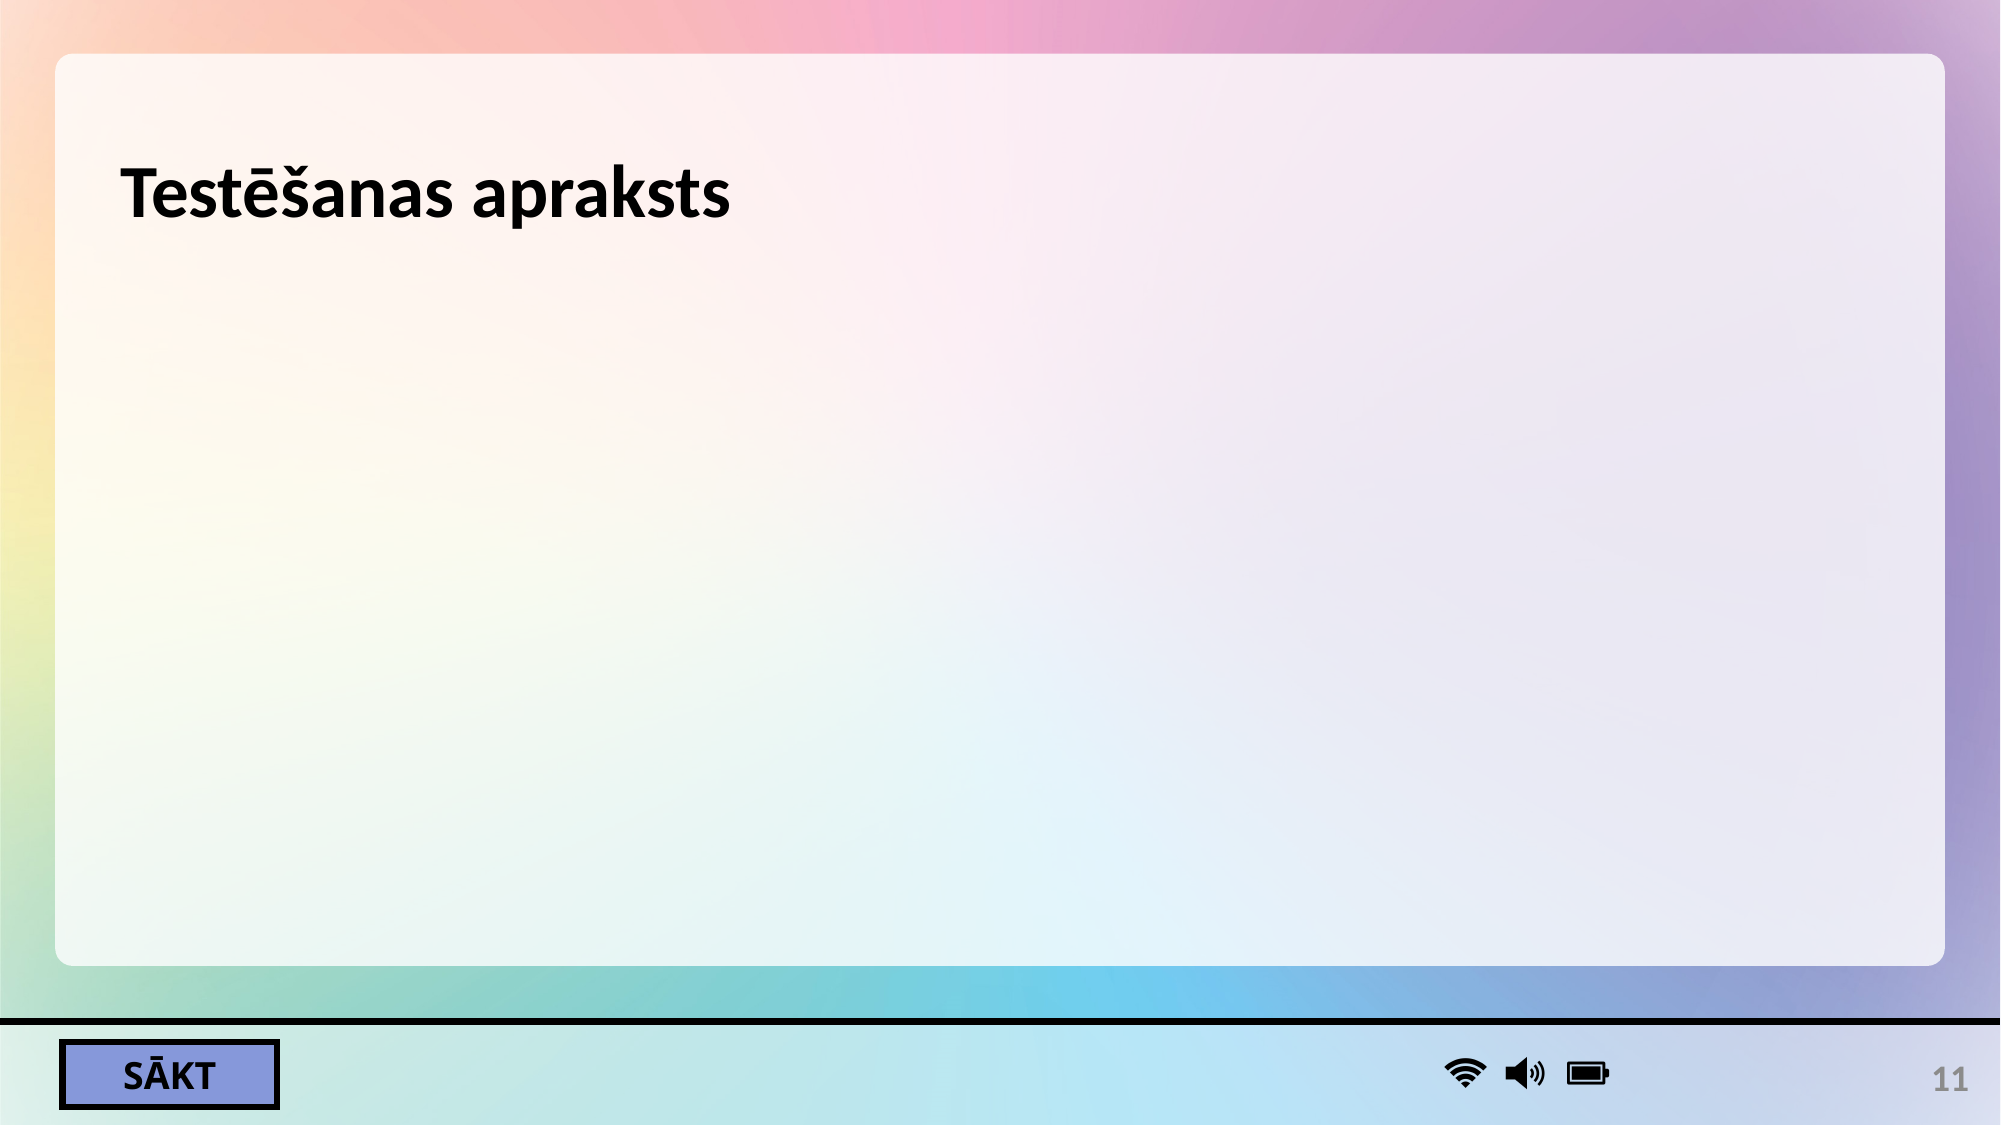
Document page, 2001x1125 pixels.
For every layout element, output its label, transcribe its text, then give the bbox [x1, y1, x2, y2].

title Testēšanas apraksts [105, 87, 1895, 278]
picture [1504, 1050, 1550, 1096]
picture [0, 0, 2001, 1125]
text_box SĀKT [68, 1047, 272, 1103]
picture [1442, 1050, 1488, 1096]
picture [1565, 1050, 1611, 1096]
slide_number 11 [1898, 1021, 2000, 1125]
